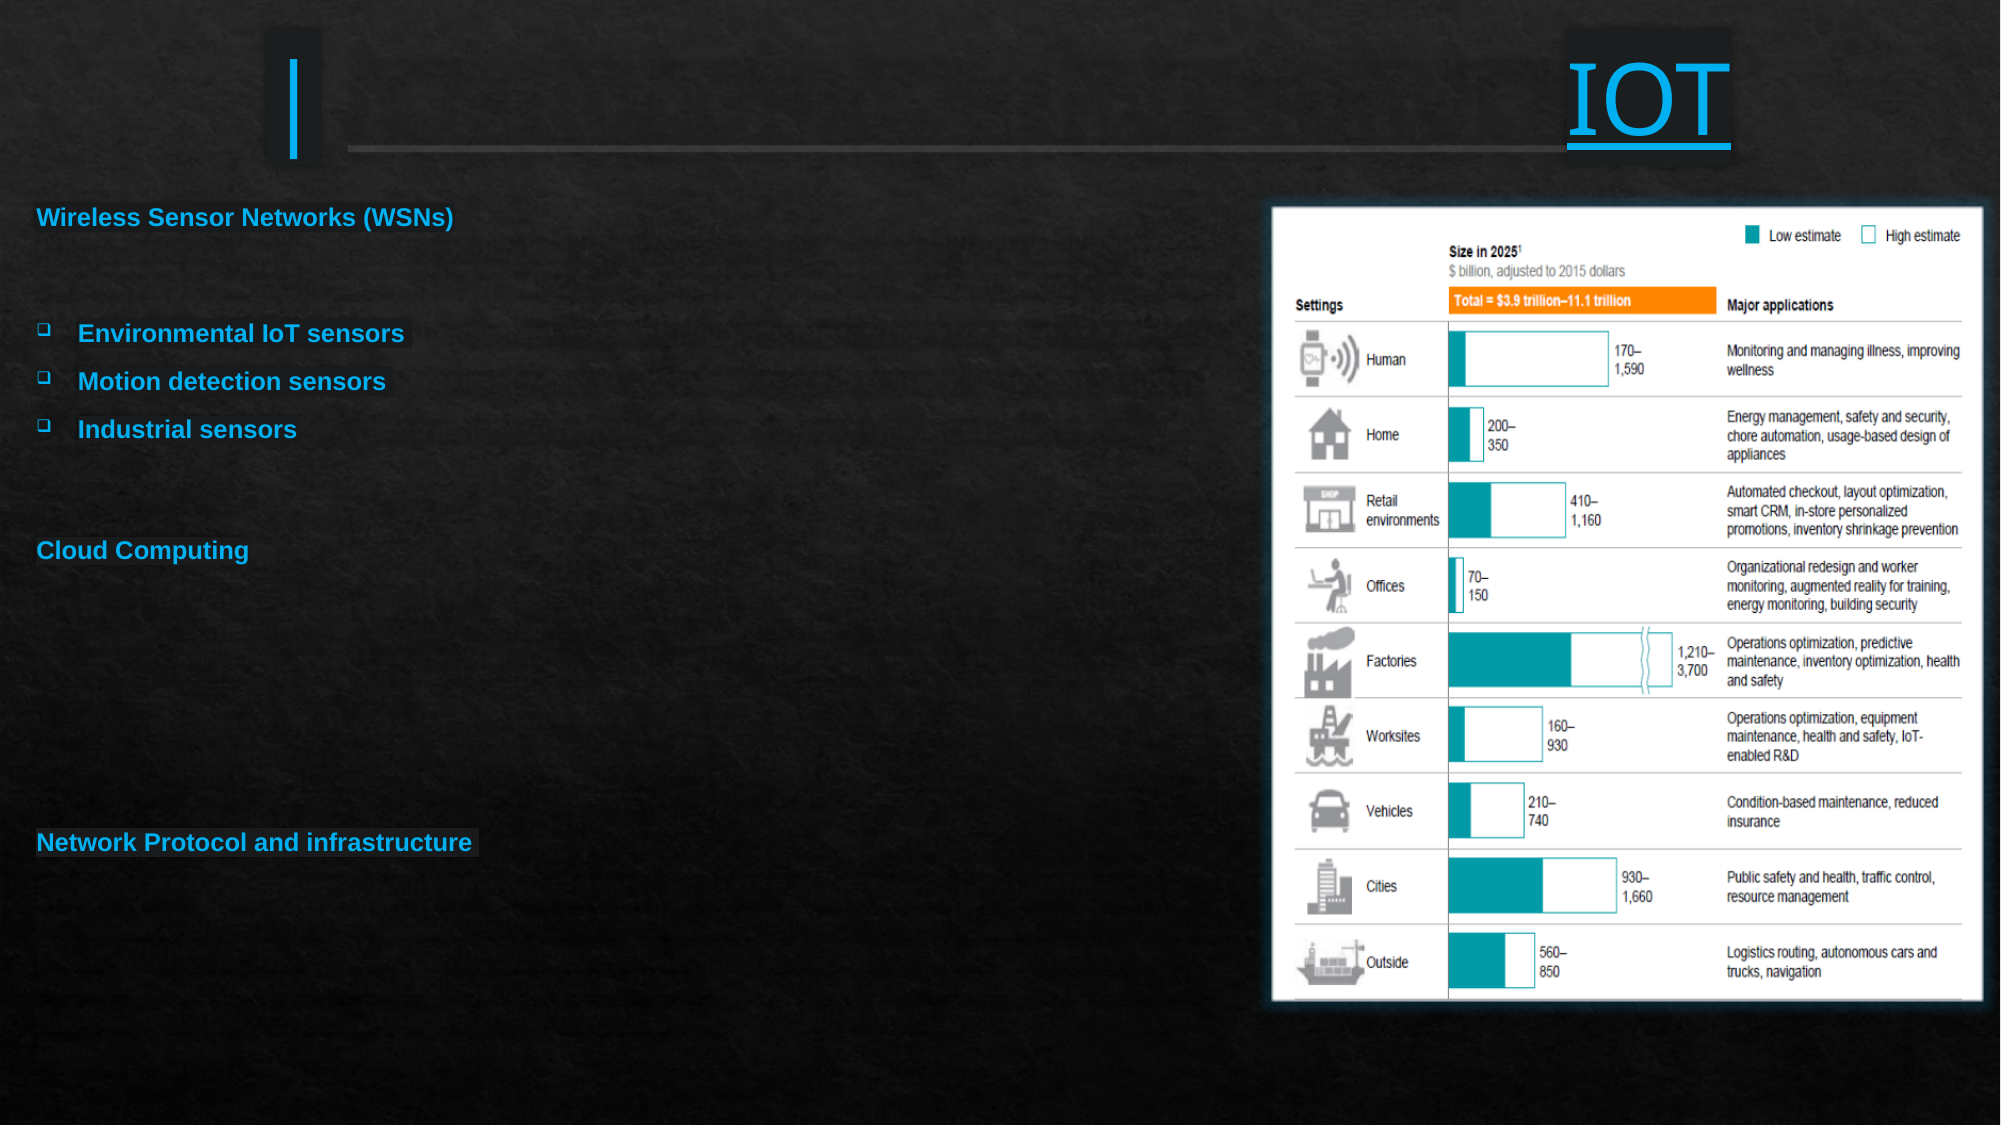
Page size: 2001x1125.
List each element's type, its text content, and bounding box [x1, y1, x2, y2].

list Wireless Sensor Networks (WSNs) Any IoT solution needs some sort of wireless sensor network to acquiesce physical data and conditions. This sensor network set typically consists of sensors, gateways, and internet connectivity Environmental IoT sensors | Temperature sensor, Humidity sensor, Light sensor, pressure sensor Motion detection sensors | Proximity sensors, accelerometer, PIR sensors, Ultrasound sensors Industrial sensors | Vibration sensor, Gyroscope, Pressure sensor, Gas sensor, and Viscosity sensor Cloud Computing Cloud computing is the next step of IoT-enabling technologies that follow once the data is sent to the cloud. Cloud computing includes database schema, server configurations, data analysis, big data, and various sets of tools that can bring insights out of collected IoT data. Being among the enabling technologies for IoT, cloud computing typically consists of a user interface application through which users can access and visualize an IoT solution. Such products can be offered as Software-As-A-Service as part of IoT-enabling techniques on the software side. Network Protocol and infrastructure Network protocols and infrastructure are unavoidable vital aspects of IoT. Therefore communication technologies are among the key IoT-enabling technologies. Communication technologies such as non-cellular (Zigbee, Wi-Fi, LoRaWAN, Radio frequency identification) and cellular networks can be the key for such sensor networks to connect and transmit data. Network infrastructure also includes various topologies, data encryptions, data compression, and hardware configurations. These network solutions parameters enable IoT technologies for the internet of things [16, 190, 1253, 1107]
title | Technologies That Enable IOT [149, 0, 1849, 207]
picture [1270, 205, 1985, 1003]
